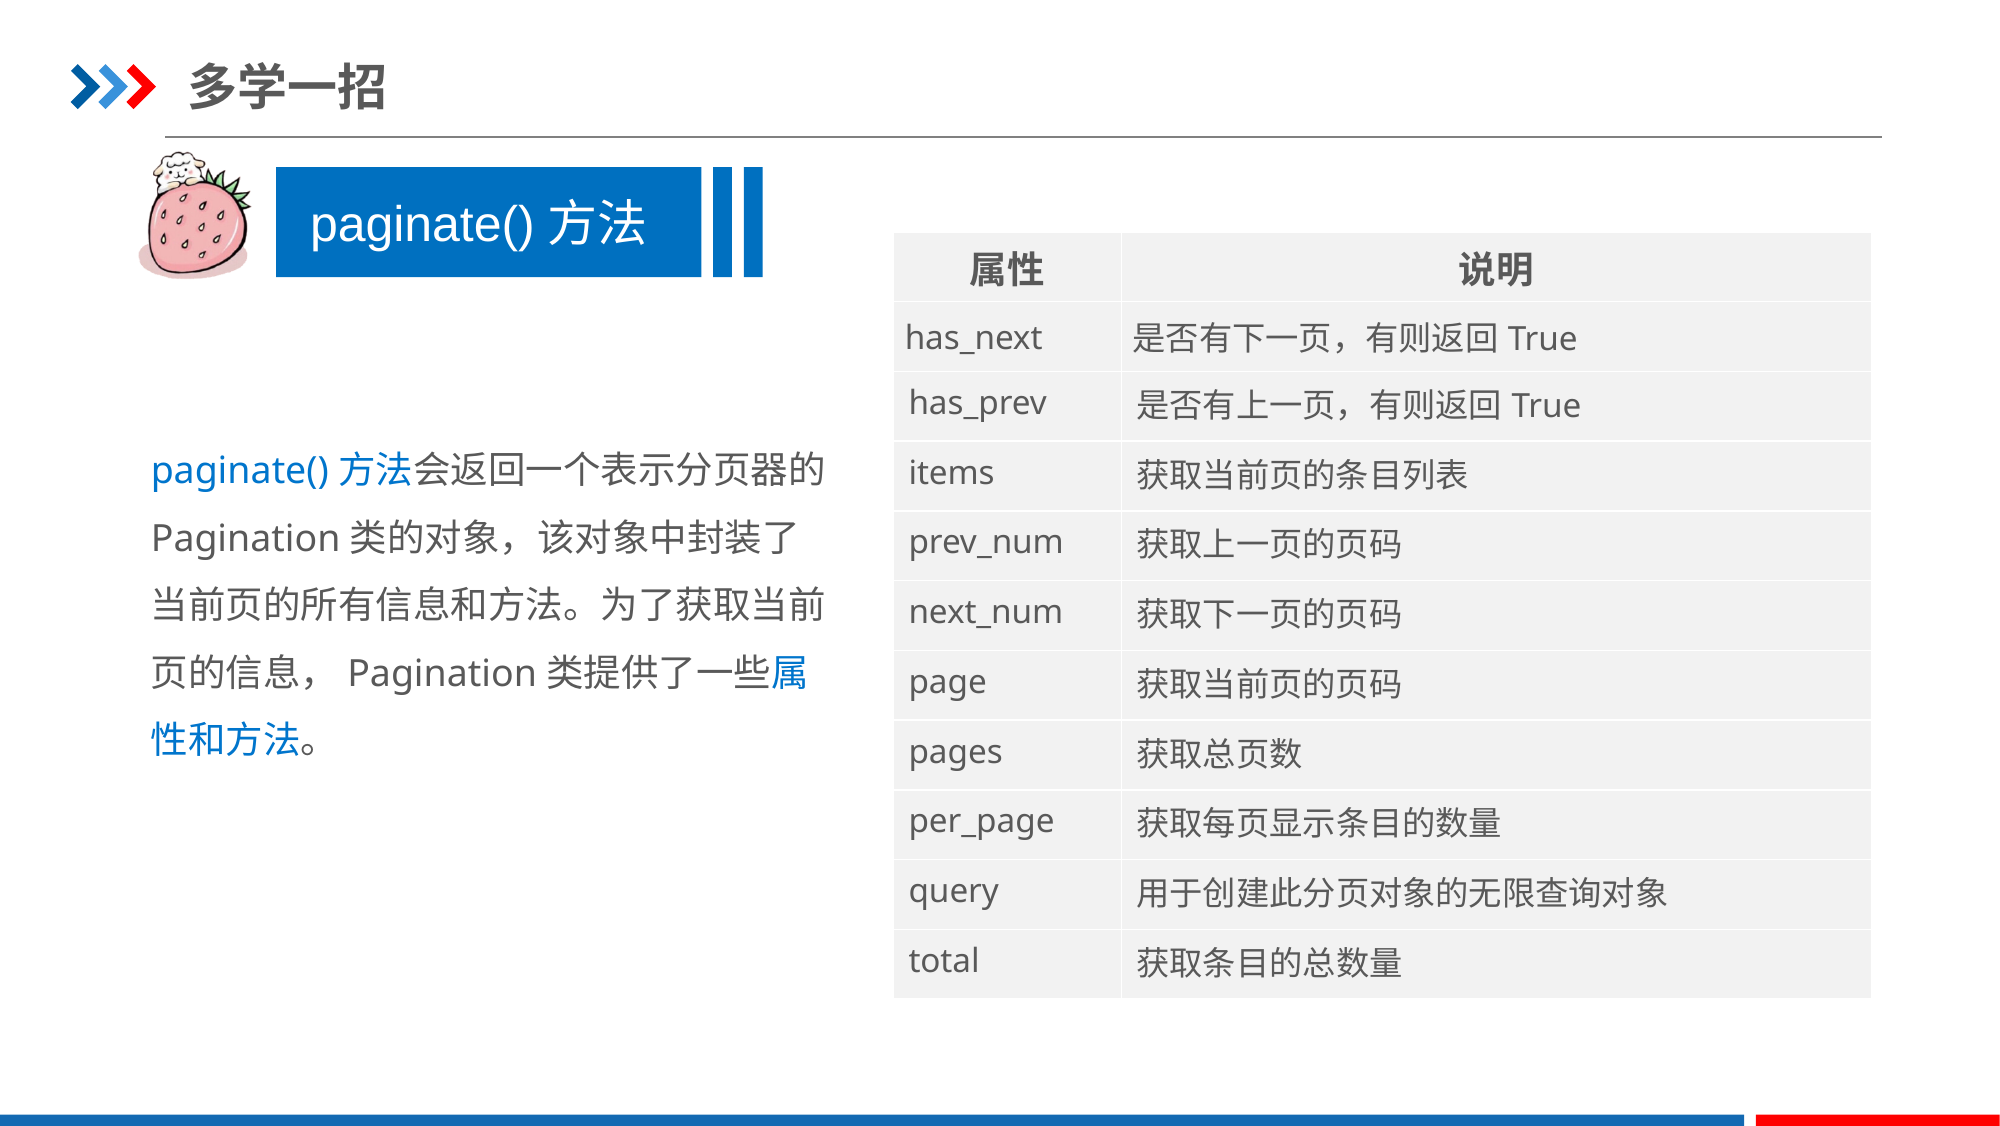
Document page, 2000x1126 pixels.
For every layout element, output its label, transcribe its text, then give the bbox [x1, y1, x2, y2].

table_cell 获取当前页的页码 [1122, 651, 1871, 719]
text_box paginate()方法会返回一个表示分页器的Pagination类的对象，该对象中封装了当前页的所有信息和方法。为了获取当前页的信息，Pagination类提供了一些属性和方法。 [136, 416, 847, 769]
table_cell 获取当前页的条目列表 [1122, 442, 1871, 510]
table_cell 获取每页显示条目的数量 [1122, 791, 1871, 859]
picture [135, 148, 252, 281]
table_cell 获取条目的总数量 [1122, 930, 1871, 998]
text_box 多学一招 [187, 43, 1579, 127]
table_cell prev_num [894, 512, 1121, 580]
table_cell 是否有上一页，有则返回True [1122, 372, 1871, 440]
text_box [274, 165, 703, 279]
table_cell 获取总页数 [1122, 721, 1871, 789]
table_cell query [894, 860, 1121, 929]
table_cell 是否有下一页，有则返回True [1122, 302, 1871, 371]
table_cell 获取上一页的页码 [1122, 512, 1871, 580]
table_cell has_next [894, 302, 1121, 371]
text_box [711, 165, 734, 279]
table_cell 用于创建此分页对象的无限查询对象 [1122, 860, 1871, 929]
table_header 属性 [894, 233, 1121, 301]
table_cell has_prev [894, 372, 1121, 440]
table_header 说明 [1122, 233, 1871, 301]
table_cell pages [894, 721, 1121, 789]
text_box paginate()方法 [295, 184, 678, 260]
table_cell total [894, 930, 1121, 998]
table_cell page [894, 651, 1121, 719]
table_cell 获取下一页的页码 [1122, 581, 1871, 650]
table_cell next_num [894, 581, 1121, 650]
text_box [742, 165, 765, 279]
table_cell per_page [894, 791, 1121, 859]
table_cell items [894, 442, 1121, 510]
